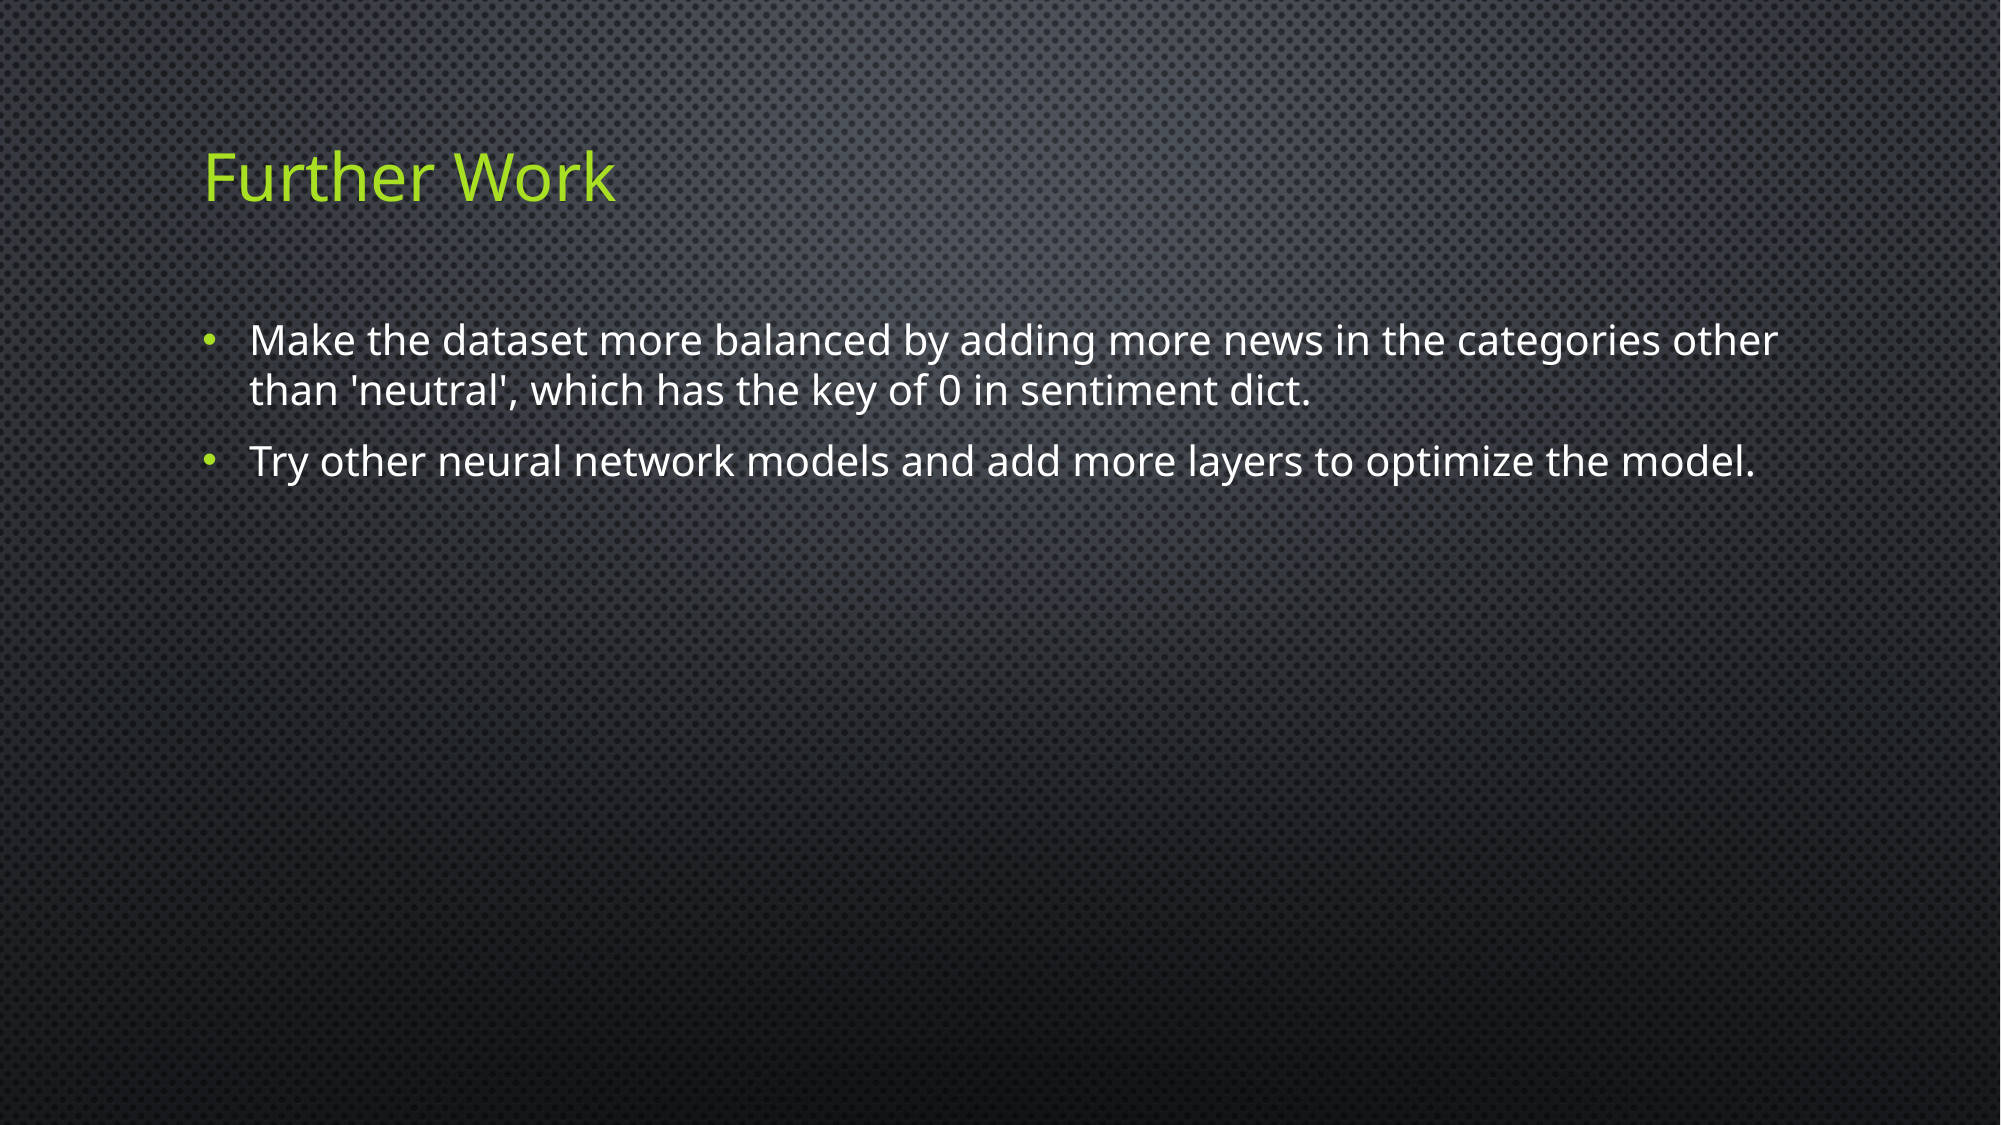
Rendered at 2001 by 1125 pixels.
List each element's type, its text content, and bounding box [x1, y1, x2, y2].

title Further Work [187, 99, 1813, 250]
list Make the dataset more balanced by adding more news in the categories other than 'neutral', which has the key of 0 in sentiment dict. Try other neural network models and add more layers to optimize the model. [187, 306, 1813, 819]
